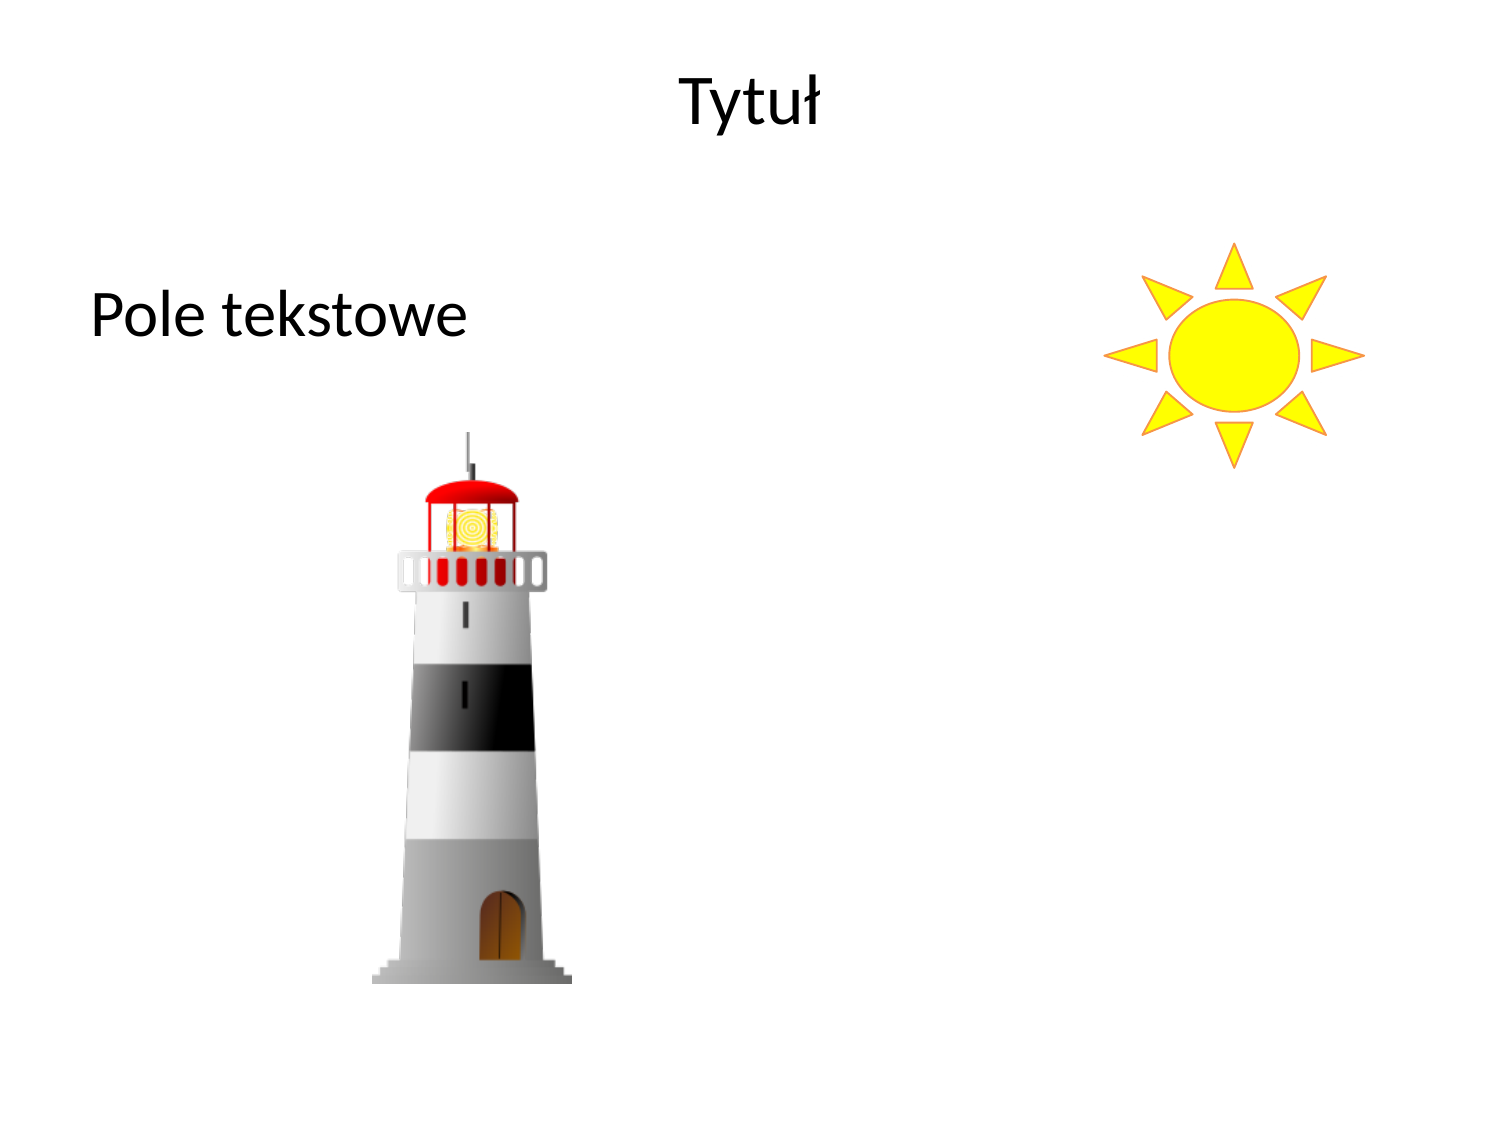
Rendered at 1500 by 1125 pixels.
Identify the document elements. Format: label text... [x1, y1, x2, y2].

text_box [1274, 275, 1327, 321]
list Pole tekstowe [75, 262, 491, 516]
text_box [1310, 338, 1366, 373]
text_box [1103, 338, 1158, 373]
text_box [1274, 390, 1327, 436]
text_box [1214, 242, 1254, 290]
picture [371, 432, 572, 984]
title Tytuł [75, 45, 1425, 233]
text_box [1168, 298, 1301, 413]
text_box [1141, 390, 1194, 436]
text_box [1214, 421, 1254, 469]
text_box [1141, 275, 1194, 321]
